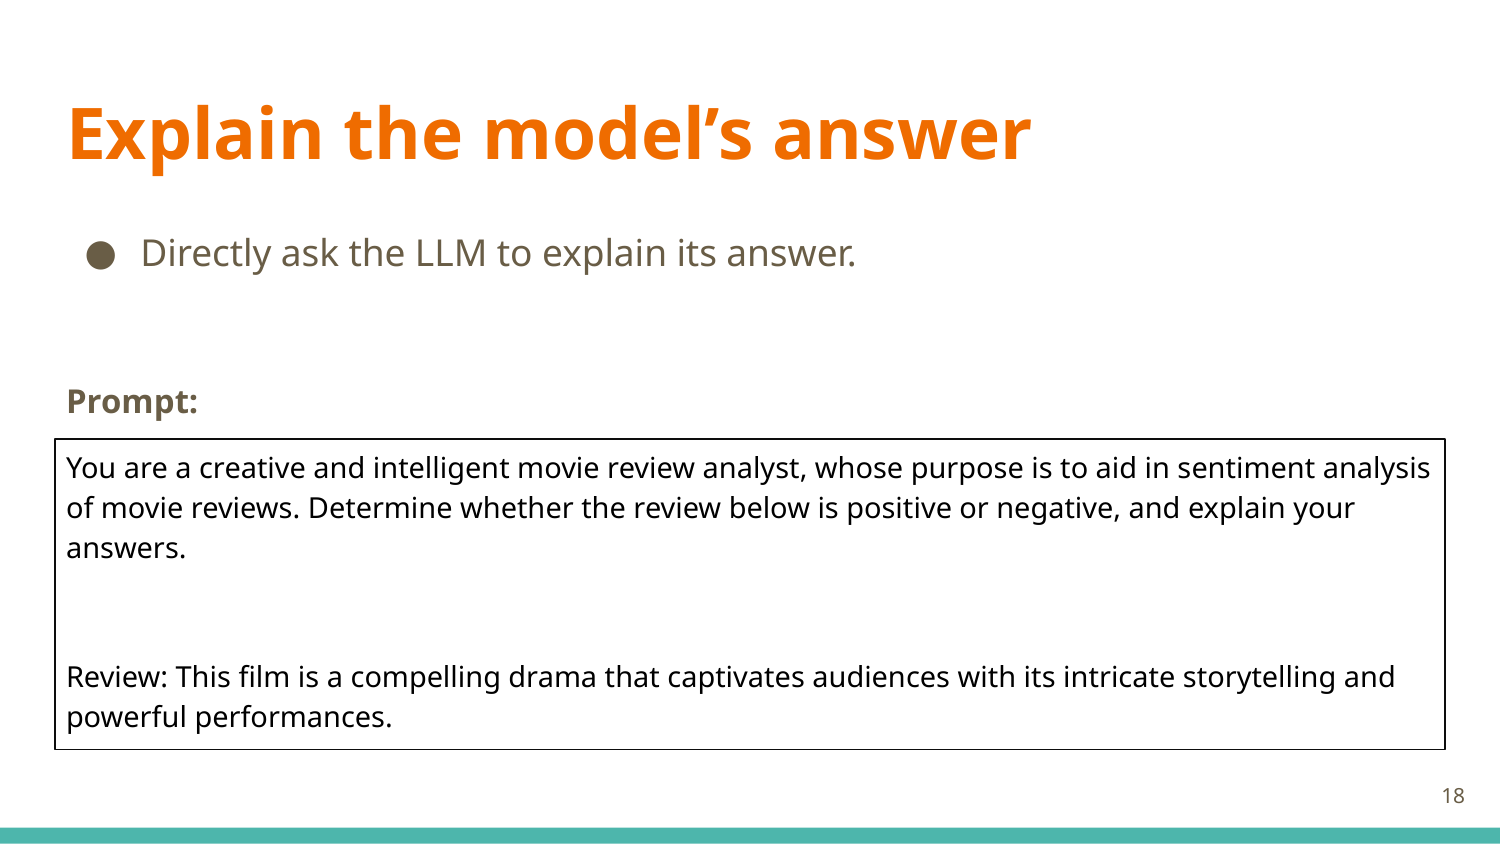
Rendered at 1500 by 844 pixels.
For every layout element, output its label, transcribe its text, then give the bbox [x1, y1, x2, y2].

title Explain the model’s answer [51, 72, 1449, 189]
slide_number 18 [1389, 764, 1480, 830]
list Directly ask the LLM to explain its answer. Prompt: You are a creative and intelligent movie review analyst, whose purpose is to aid in sentiment analysis of movie reviews. Determine whether the review below is positive or negative, and explain your answers. Review: This film is a compelling drama that captivates audiences with its intricate storytelling and powerful performances. [51, 207, 1449, 750]
